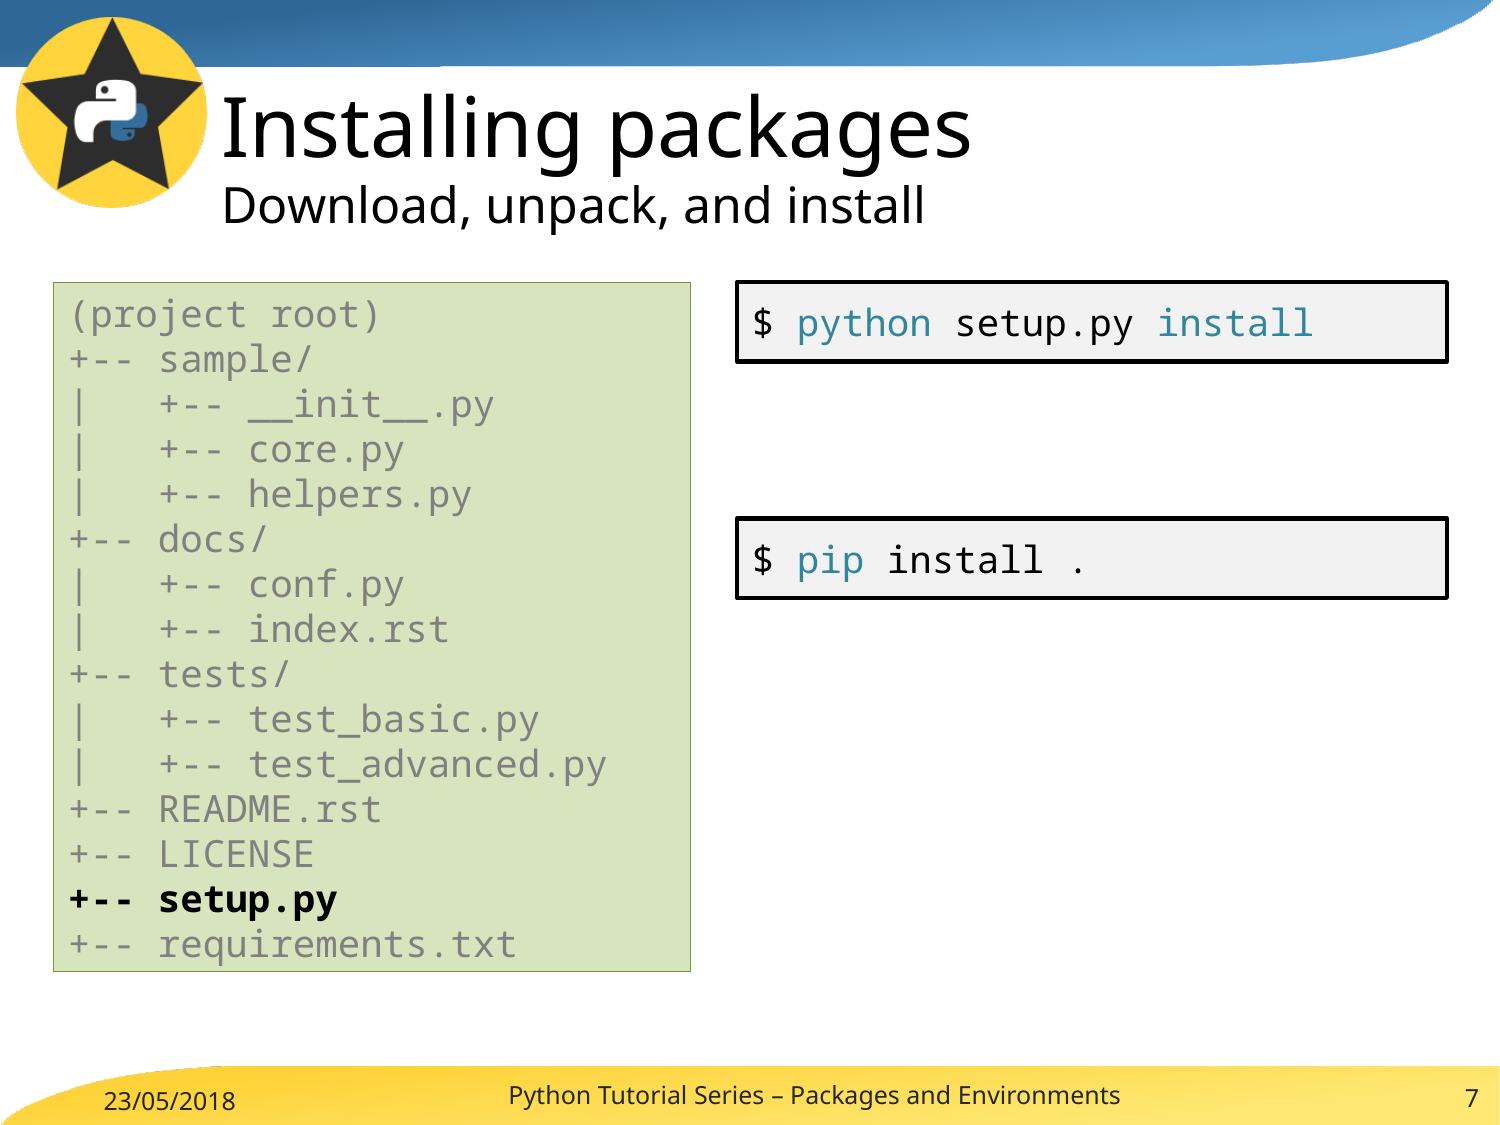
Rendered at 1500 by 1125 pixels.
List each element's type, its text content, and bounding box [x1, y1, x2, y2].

footer Python Tutorial Series – Packages and Environments [472, 1065, 1158, 1125]
text_box $ pip install . [735, 516, 1449, 600]
picture [0, 0, 1500, 208]
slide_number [88, 1070, 439, 1125]
picture [0, 1066, 472, 1125]
text_box Installing packages Download, unpack, and install [206, 66, 1425, 185]
text_box (project root) +-- sample/ | +-- __init__.py | +-- core.py | +-- helpers.py +-- docs/ | +-- conf.py | +-- index.rst +-- tests/ | +-- test_basic.py | +-- test_advanced.py +-- README.rst +-- LICENSE +-- setup.py +-- requirements.txt [53, 282, 691, 972]
picture [1158, 1066, 1500, 1125]
text_box $ python setup.py install [735, 280, 1449, 364]
slide_number 7 [1158, 1069, 1495, 1125]
